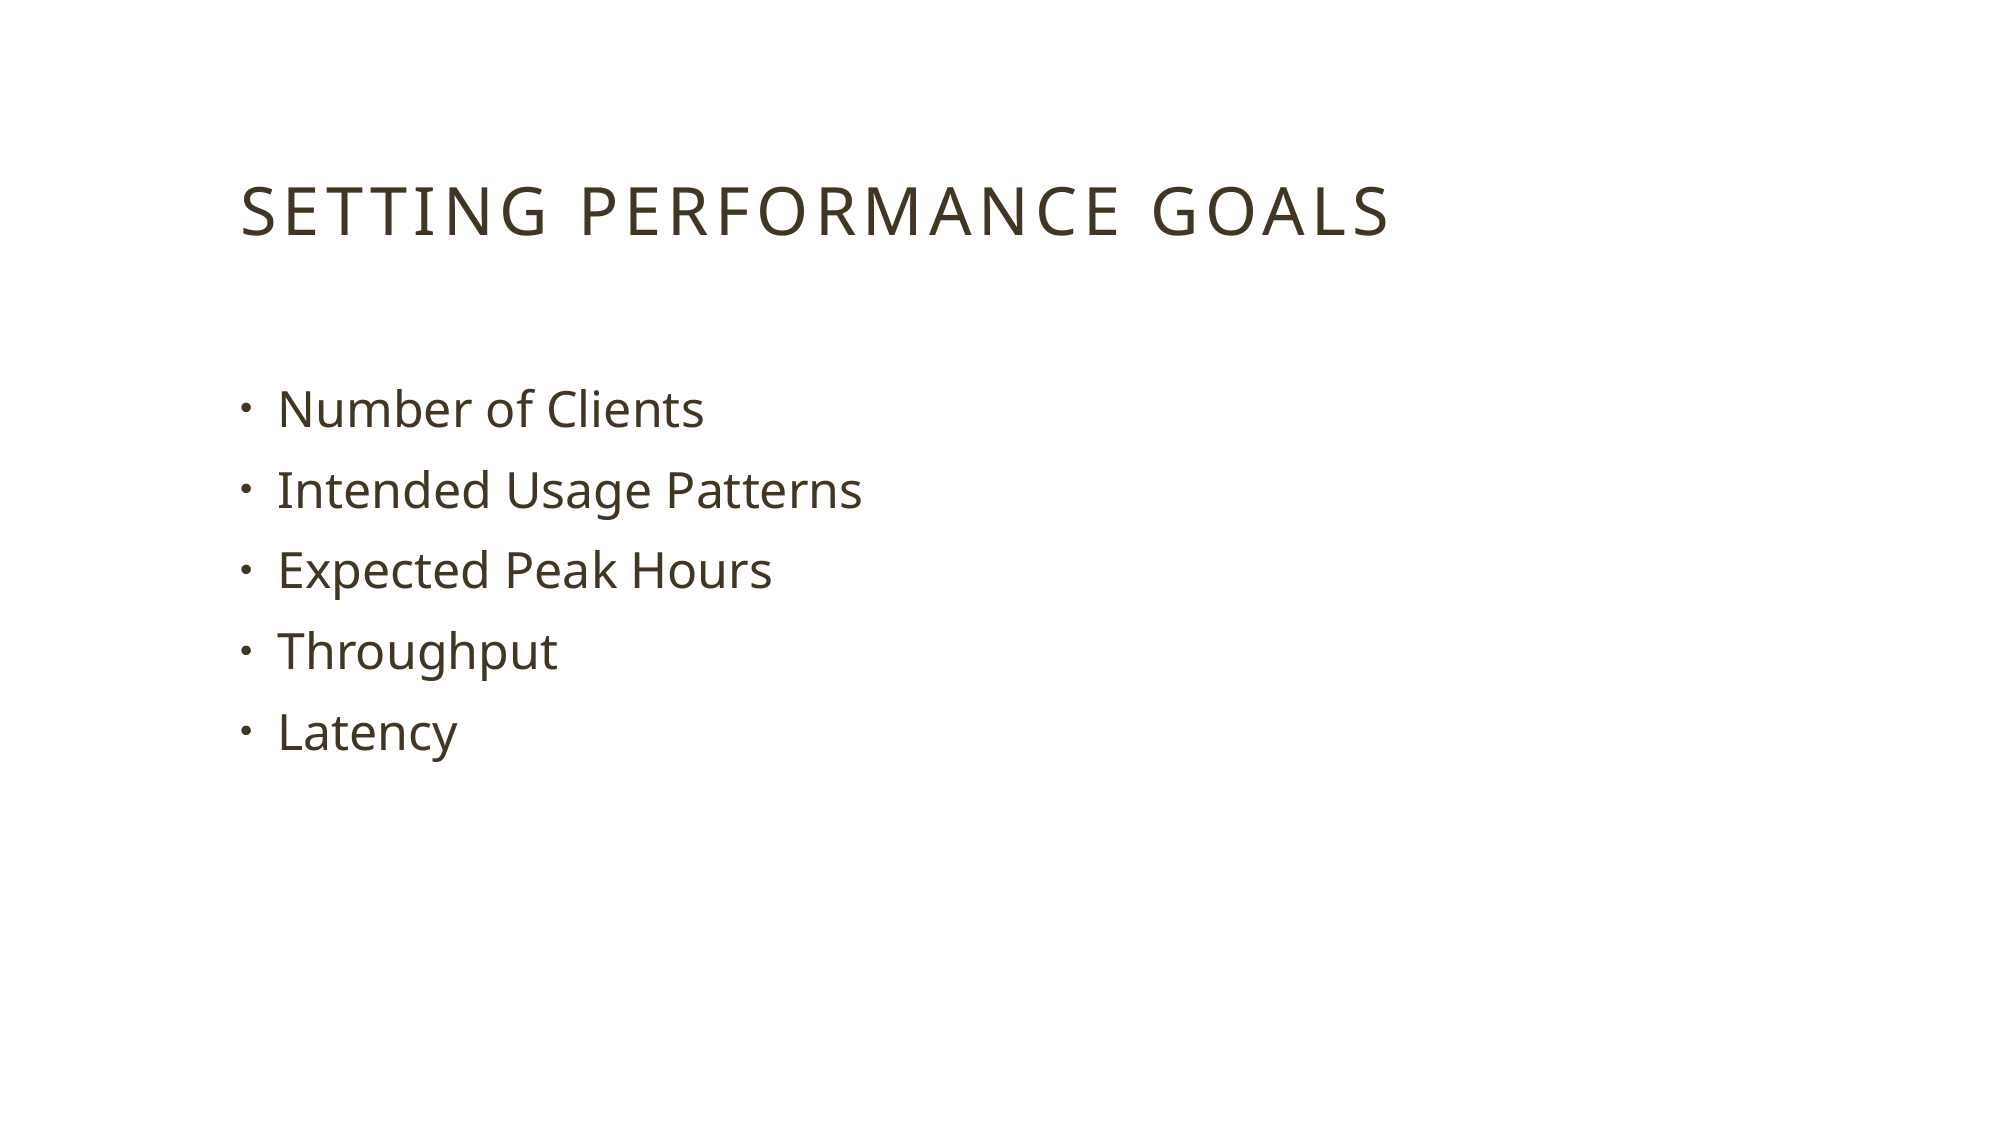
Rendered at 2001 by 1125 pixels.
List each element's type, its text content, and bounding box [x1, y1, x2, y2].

list Number of Clients Intended Usage Patterns Expected Peak Hours Throughput Latency [225, 369, 1782, 1013]
title Setting Performance Goals [225, 112, 1782, 338]
